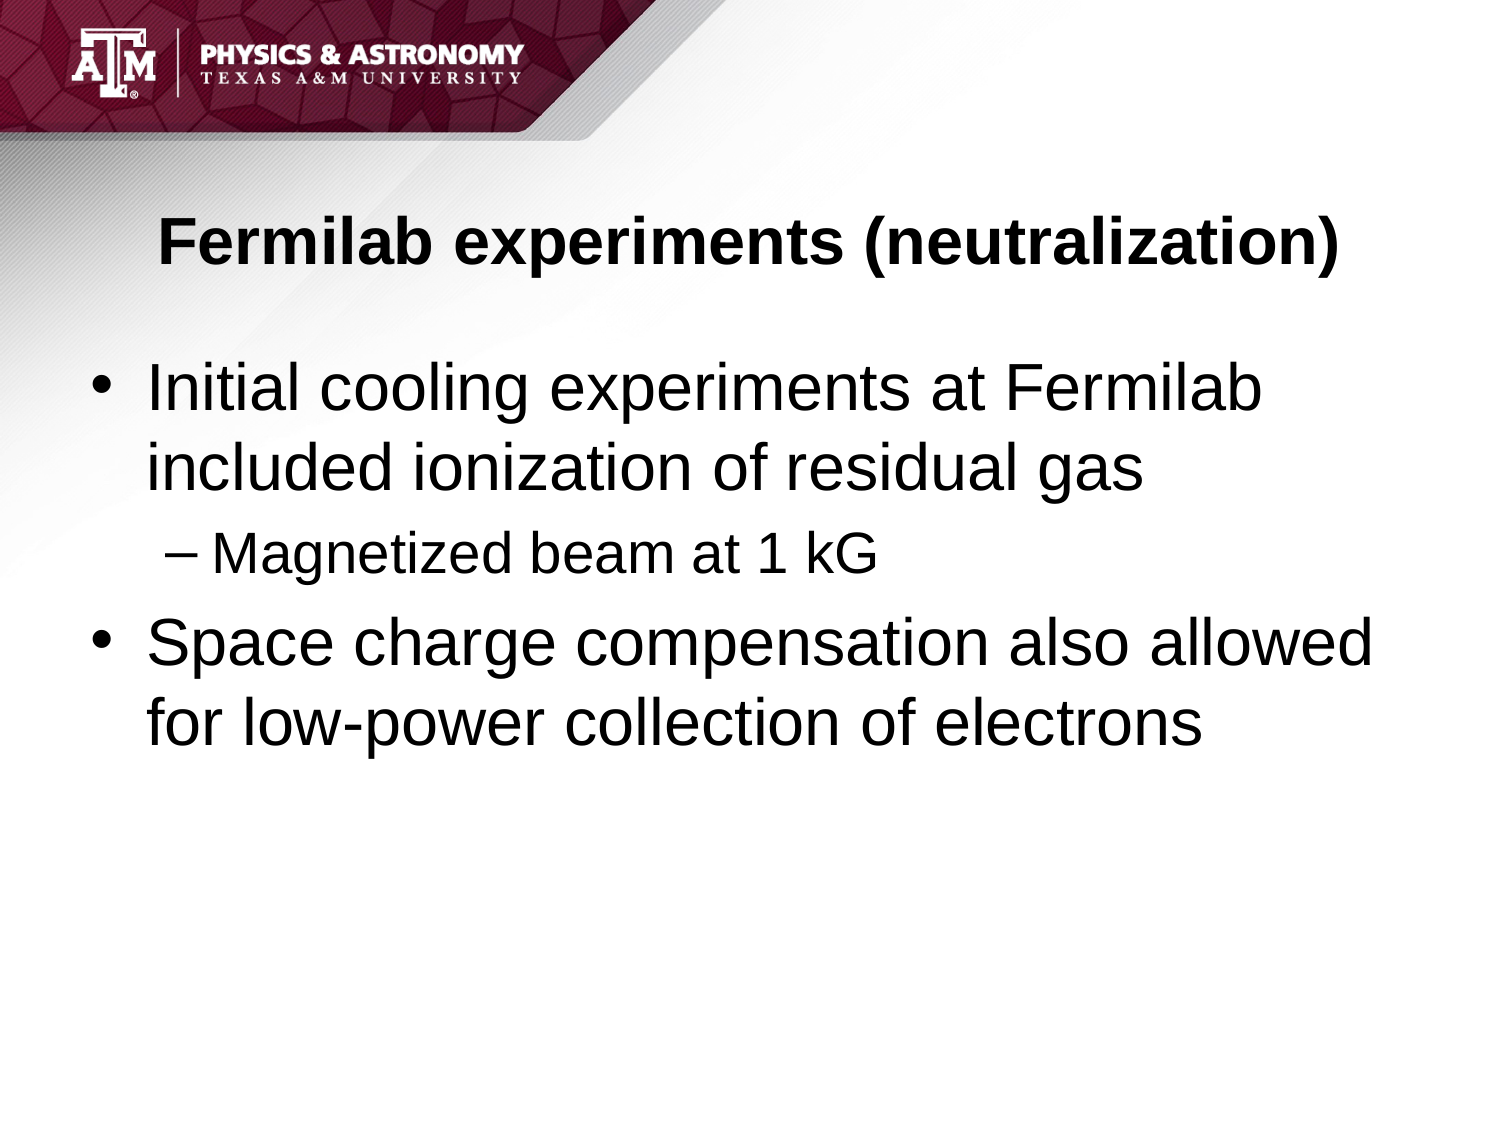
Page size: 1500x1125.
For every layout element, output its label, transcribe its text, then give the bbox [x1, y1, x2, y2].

picture [0, 0, 1500, 1125]
list Initial cooling experiments at Fermilab included ionization of residual gas Magnetized beam at 1 kG Space charge compensation also allowed for low-power collection of electrons [75, 336, 1425, 1005]
title Fermilab experiments (neutralization) [75, 172, 1425, 304]
